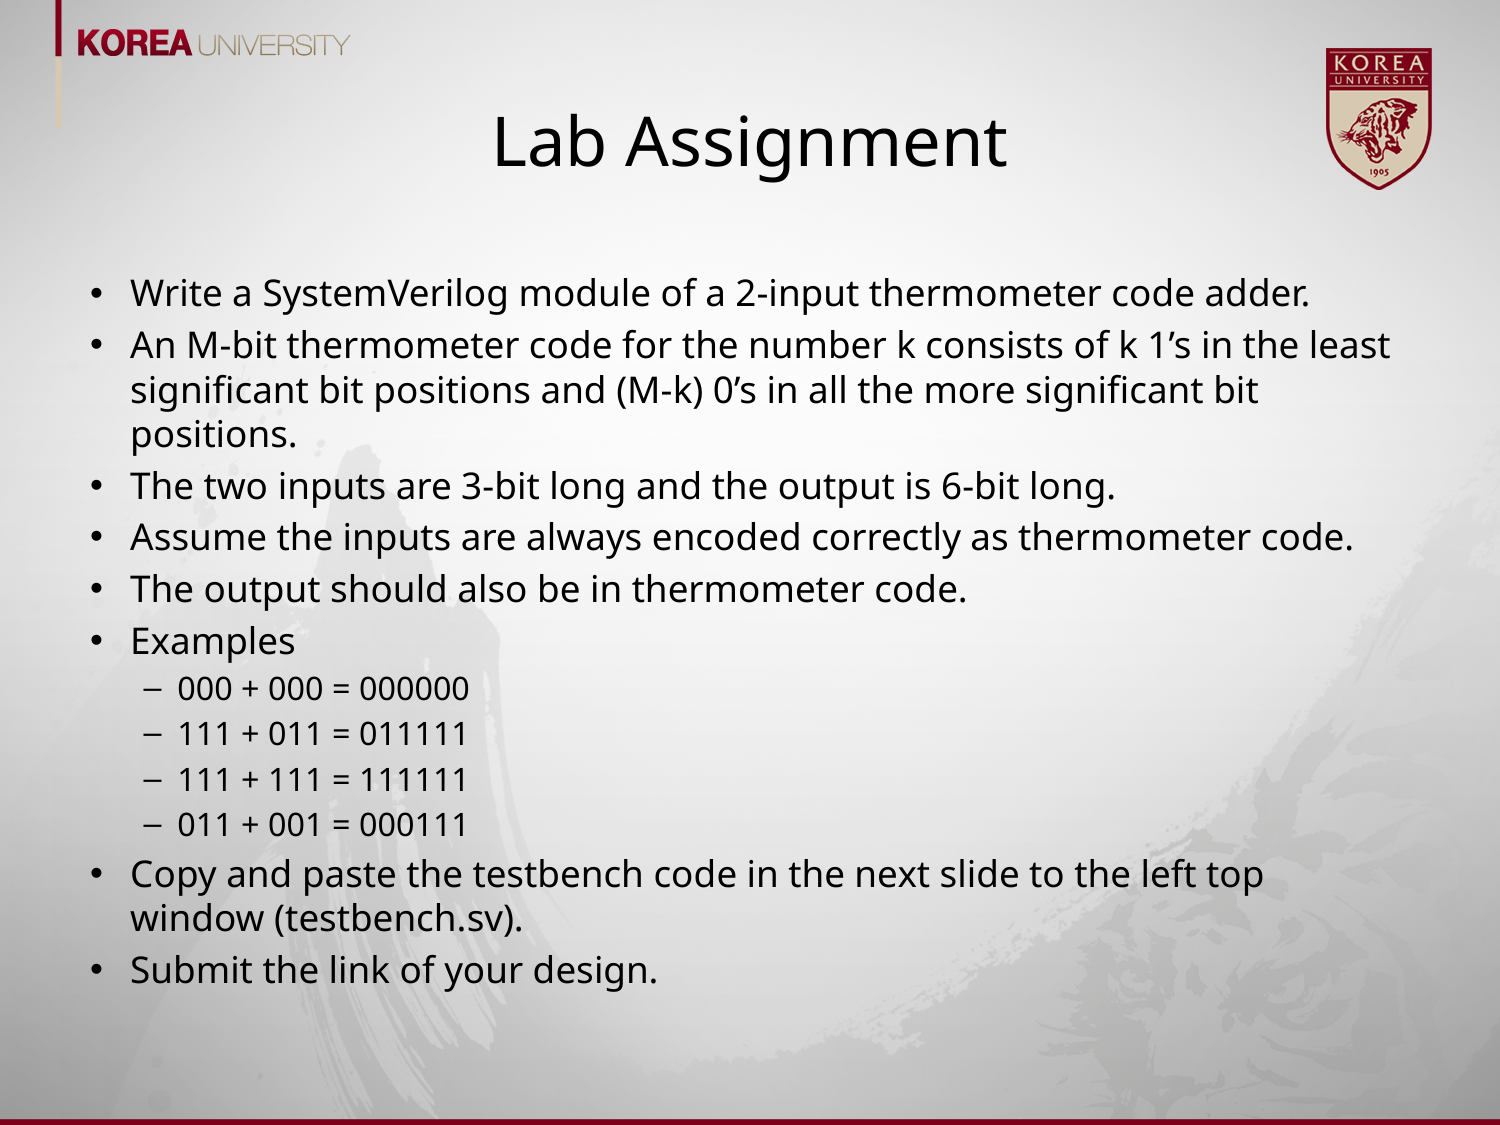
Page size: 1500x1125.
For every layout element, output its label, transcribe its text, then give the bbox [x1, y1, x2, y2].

title Lab Assignment [75, 45, 1425, 233]
list Write a SystemVerilog module of a 2-input thermometer code adder. An M-bit thermometer code for the number k consists of k 1’s in the least significant bit positions and (M-k) 0’s in all the more significant bit positions. The two inputs are 3-bit long and the output is 6-bit long. Assume the inputs are always encoded correctly as thermometer code. The output should also be in thermometer code. Examples 000 + 000 = 000000 111 + 011 = 011111 111 + 111 = 111111 011 + 001 = 000111 Copy and paste the testbench code in the next slide to the left top window (testbench.sv). Submit the link of your design. [75, 262, 1425, 1005]
picture [0, 0, 1500, 1125]
